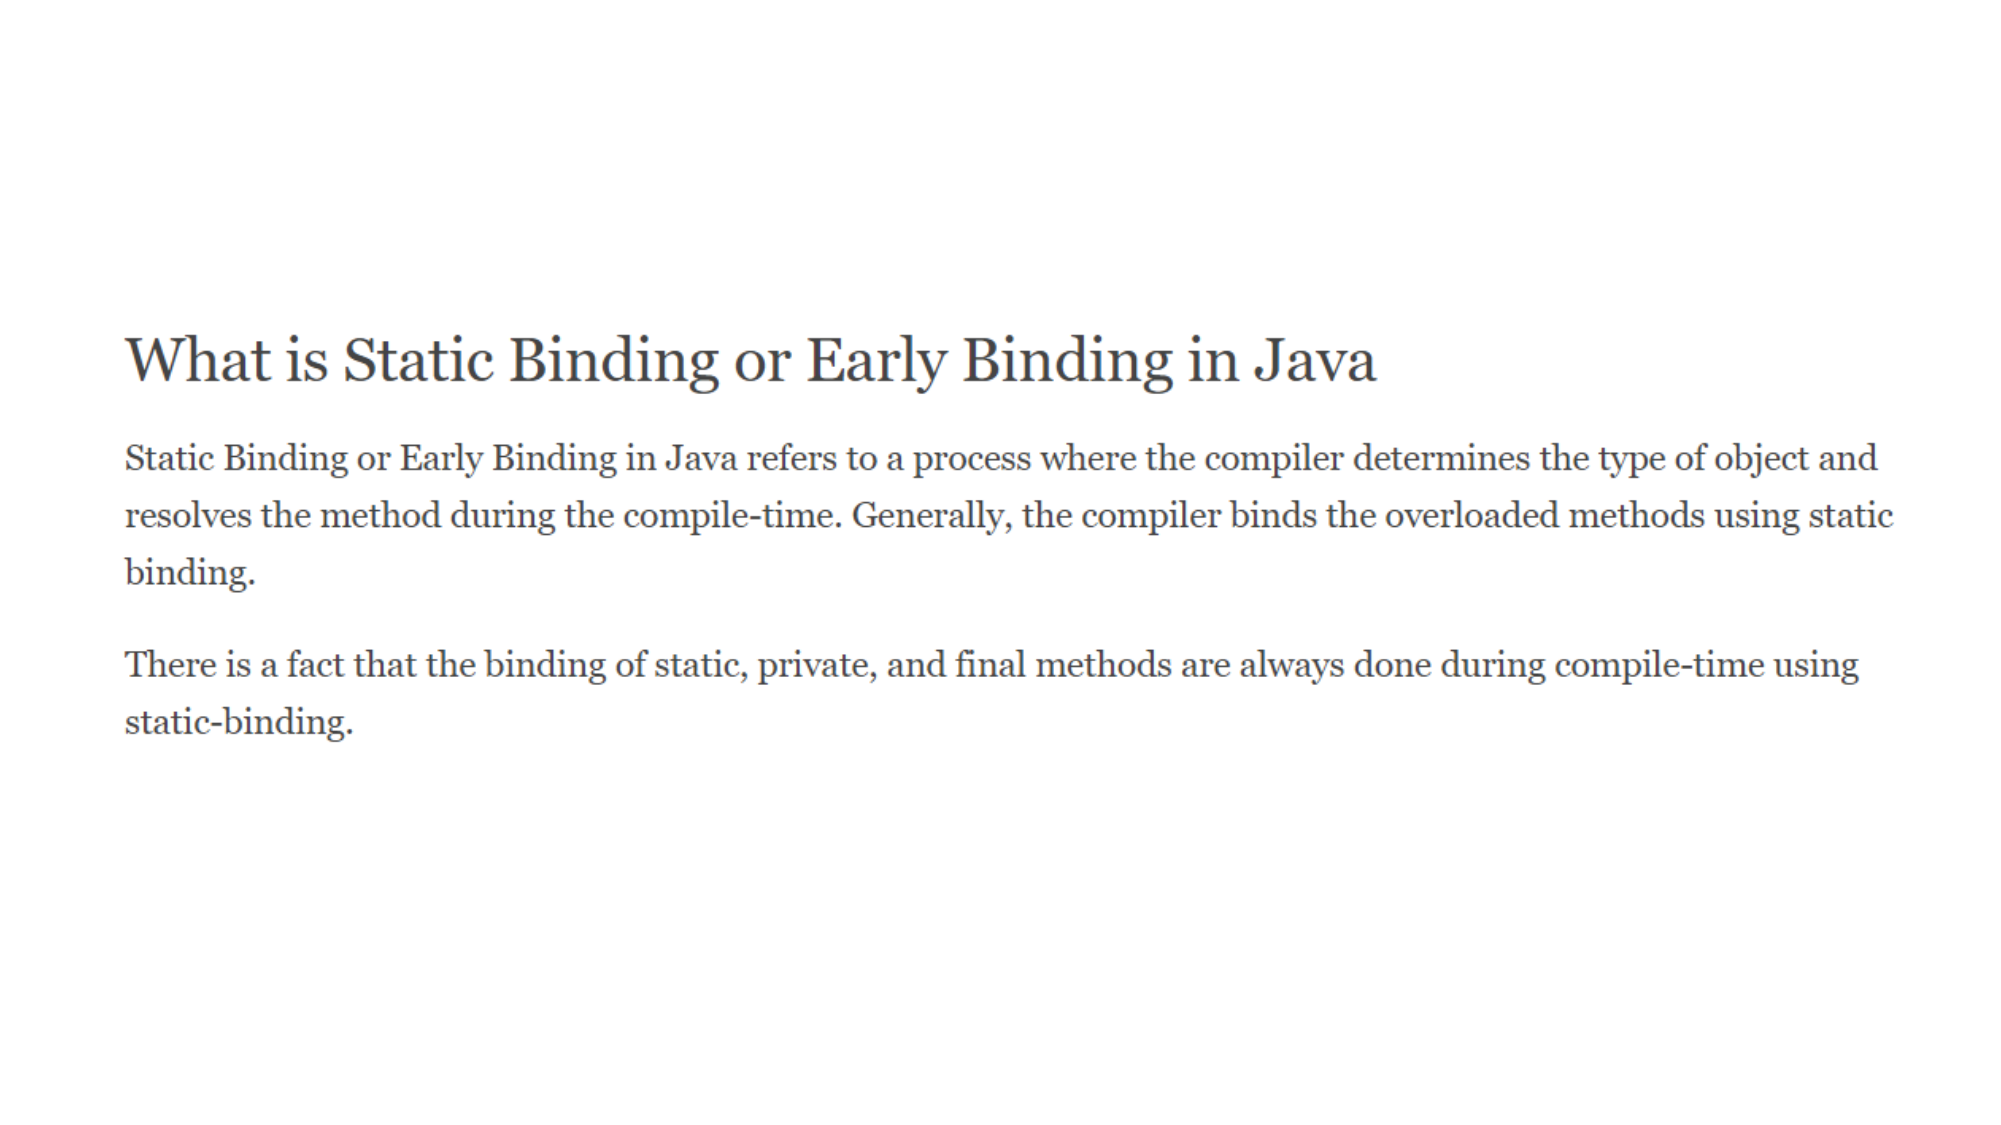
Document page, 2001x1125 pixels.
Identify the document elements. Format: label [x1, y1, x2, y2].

list [90, 305, 1910, 766]
